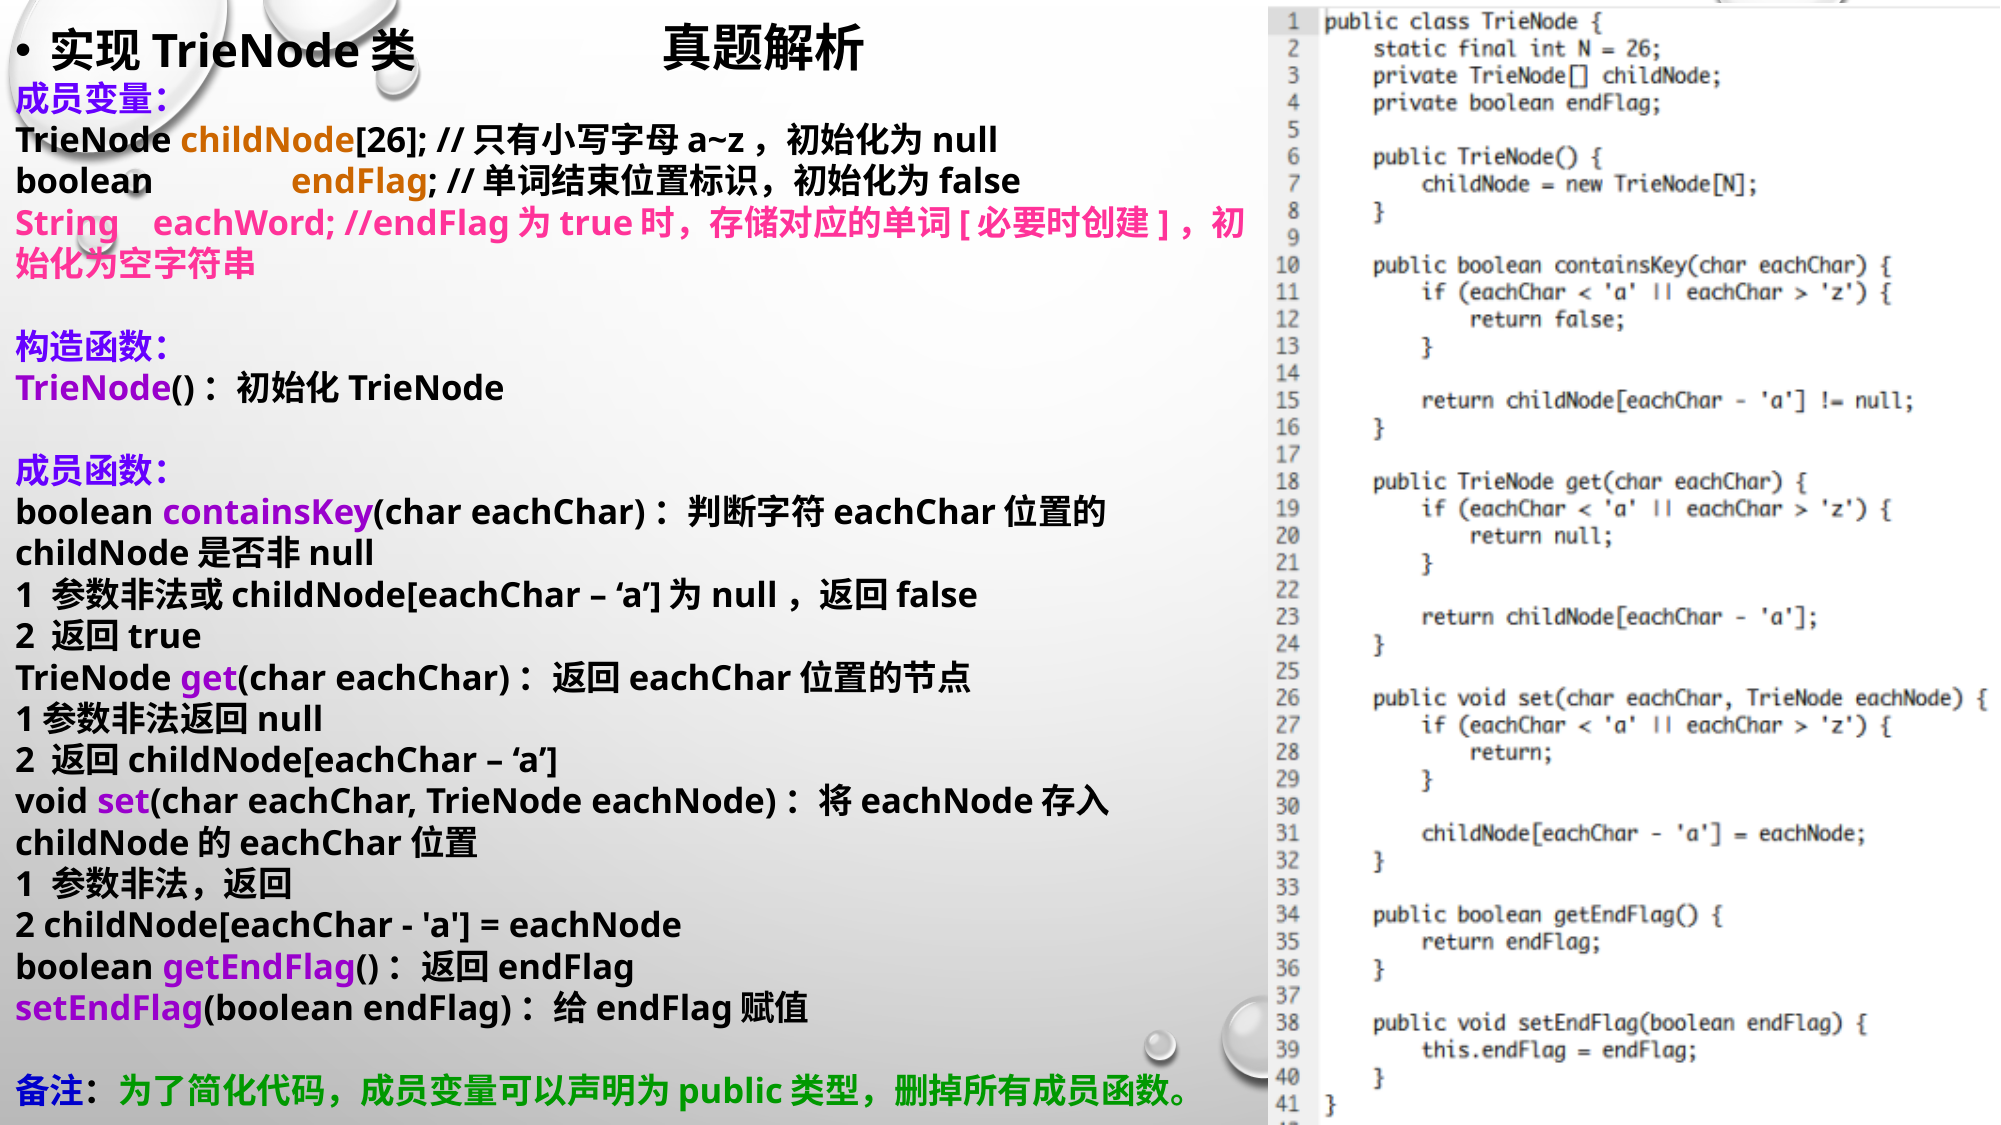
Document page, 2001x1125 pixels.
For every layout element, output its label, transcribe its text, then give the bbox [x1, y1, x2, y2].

picture [0, 0, 2000, 1125]
list 实现TrieNode类 成员变量： TrieNode childNode[26]; //只有小写字母a~z，初始化为null boolean endFlag; //单词结束位置标识，初始化为false String eachWord; //endFlag为true时，存储对应的单词[必要时创建]，初始化为空字符串 构造函数： TrieNode()：初始化TrieNode 成员函数： boolean containsKey(char eachChar)：判断字符eachChar位置的childNode是否非null 1 参数非法或childNode[eachChar – ‘a’]为null，返回false 2 返回true TrieNode get(char eachChar)：返回eachChar位置的节点 1参数非法返回null 2 返回childNode[eachChar – ‘a’] void set(char eachChar, TrieNode eachNode)：将eachNode存入childNode的eachChar位置 1 参数非法，返回 2 childNode[eachChar - 'a'] = eachNode boolean getEndFlag()：返回endFlag setEndFlag(boolean endFlag)：给endFlag赋值 备注：为了简化代码，成员变量可以声明为public类型，删掉所有成员函数。 [0, 3, 1267, 1125]
